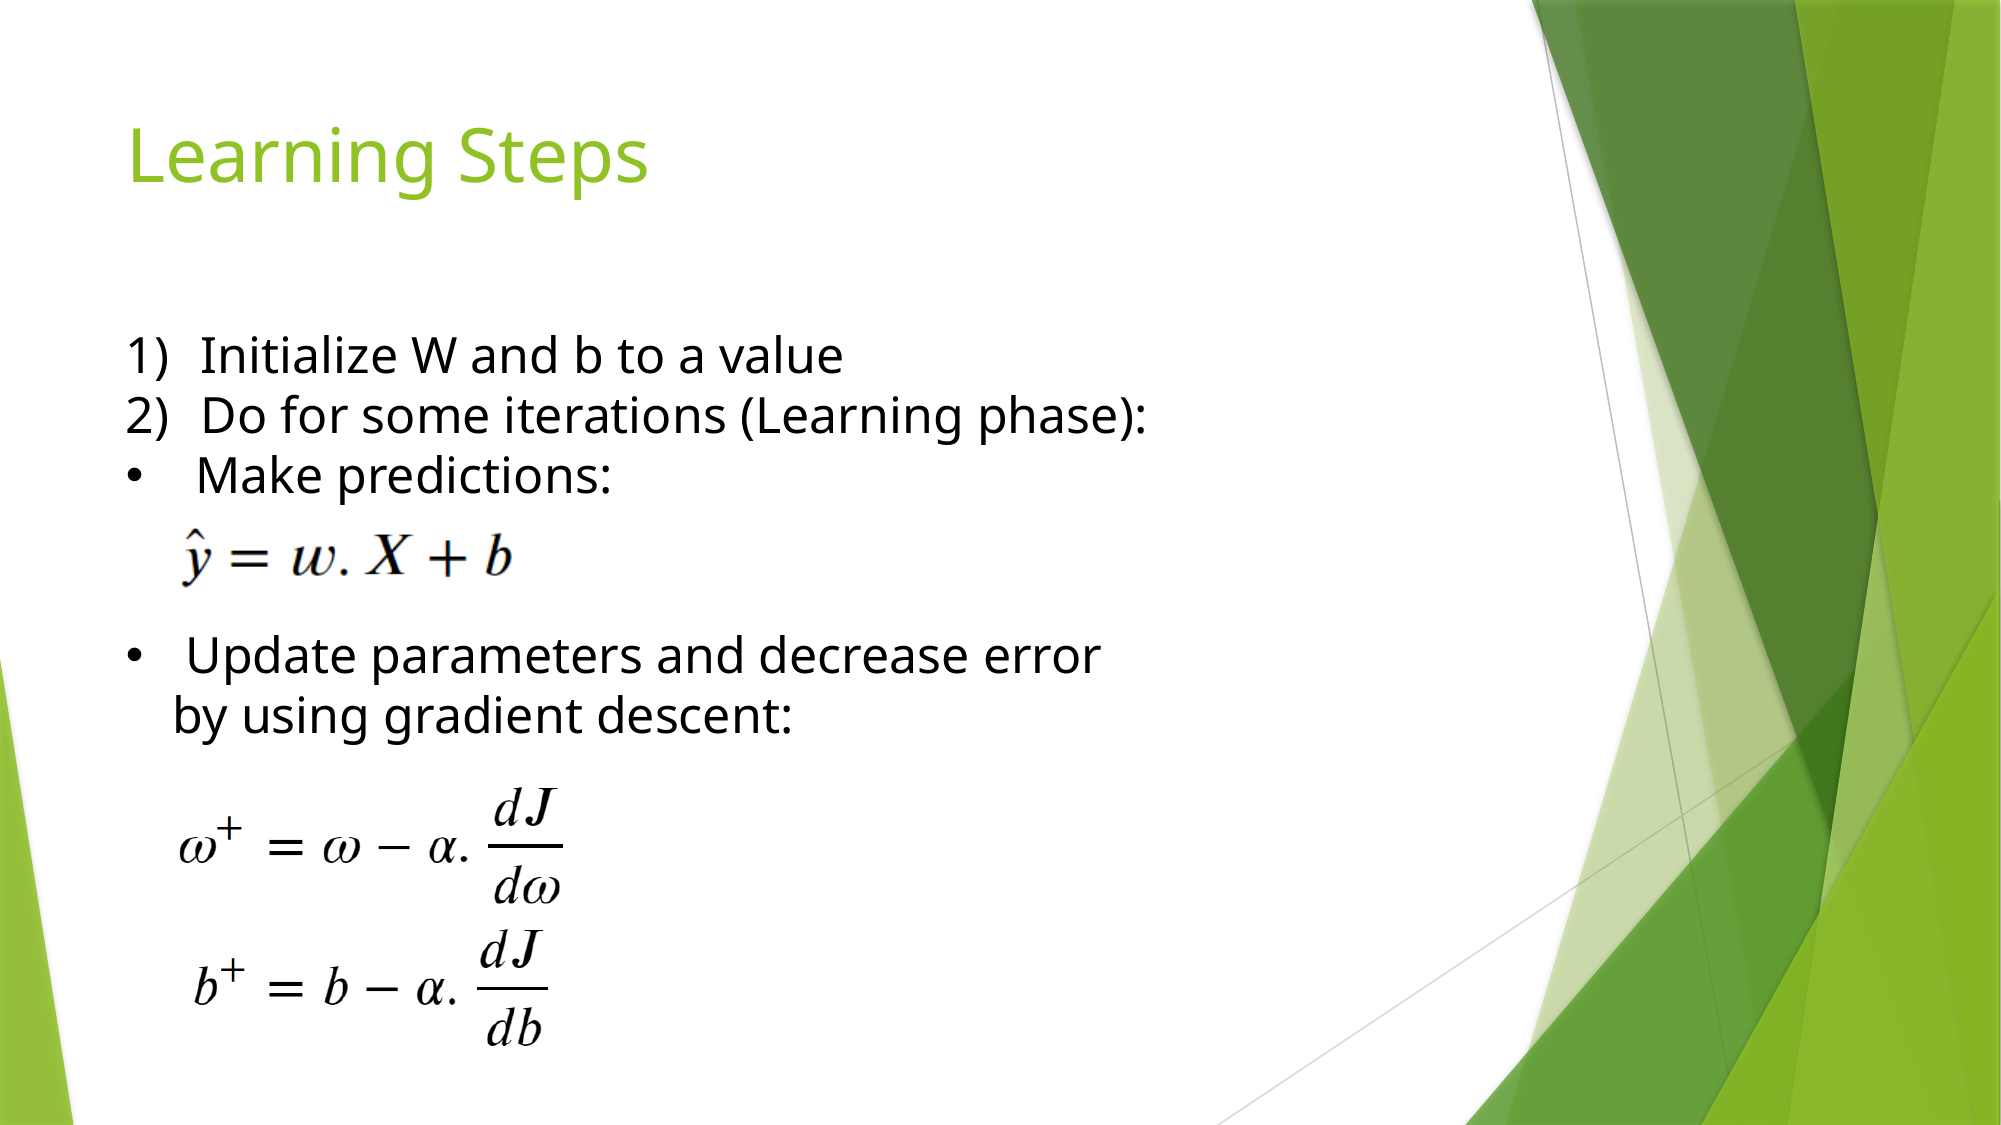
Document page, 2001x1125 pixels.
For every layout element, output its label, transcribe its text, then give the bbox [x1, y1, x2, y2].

text_box Initialize W and b to a value Do for some iterations (Learning phase): Make predictions: Update parameters and decrease error by using gradient descent: [111, 316, 1172, 752]
picture [161, 510, 538, 615]
title Learning Steps [111, 99, 1522, 317]
picture [161, 773, 587, 1071]
